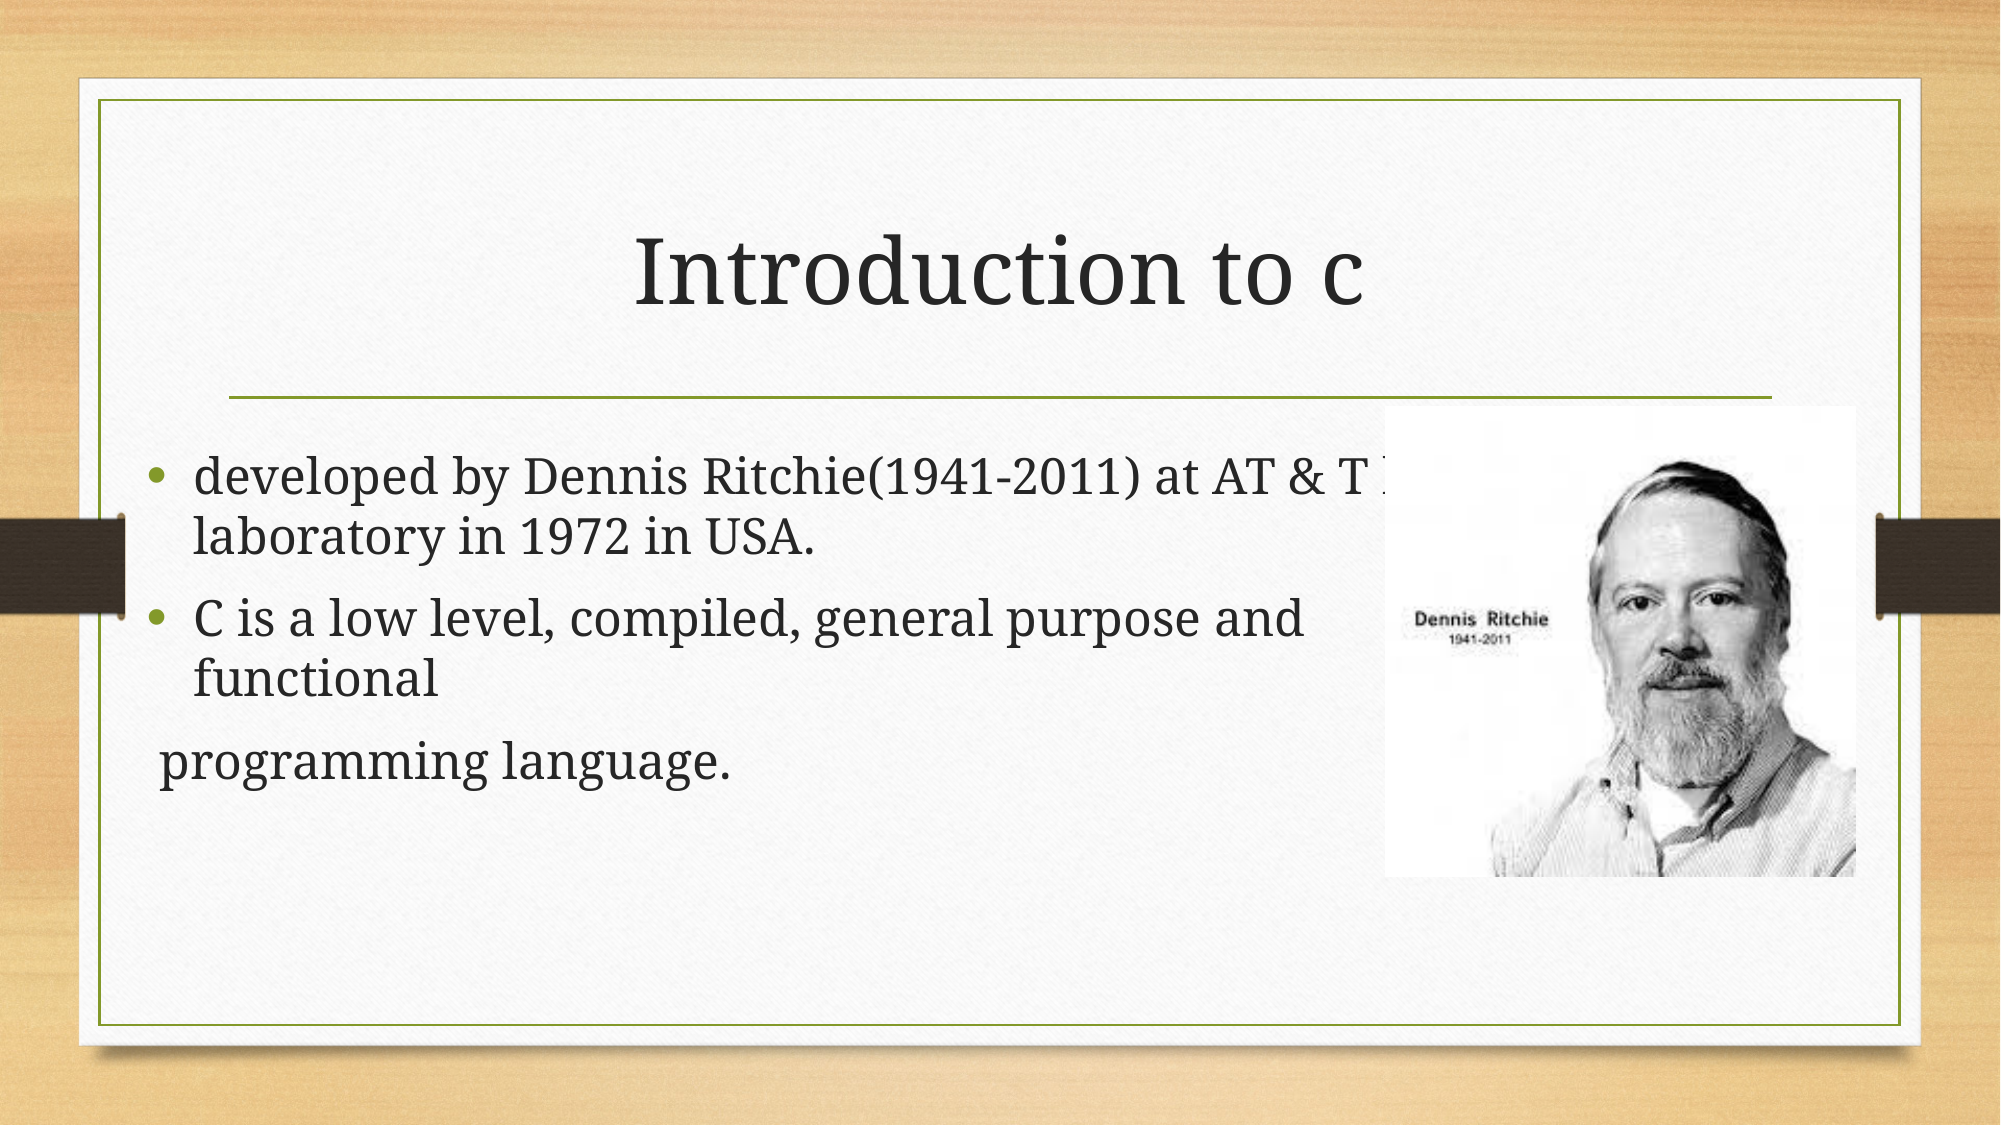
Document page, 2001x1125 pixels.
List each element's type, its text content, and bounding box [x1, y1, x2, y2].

picture [0, 0, 2001, 1125]
title Introduction to c [212, 161, 1788, 375]
list developed by Dennis Ritchie(1941-2011) at AT & T bell laboratory in 1972 in USA. C is a low level, compiled, general purpose and functional programming language. [131, 436, 1499, 1046]
